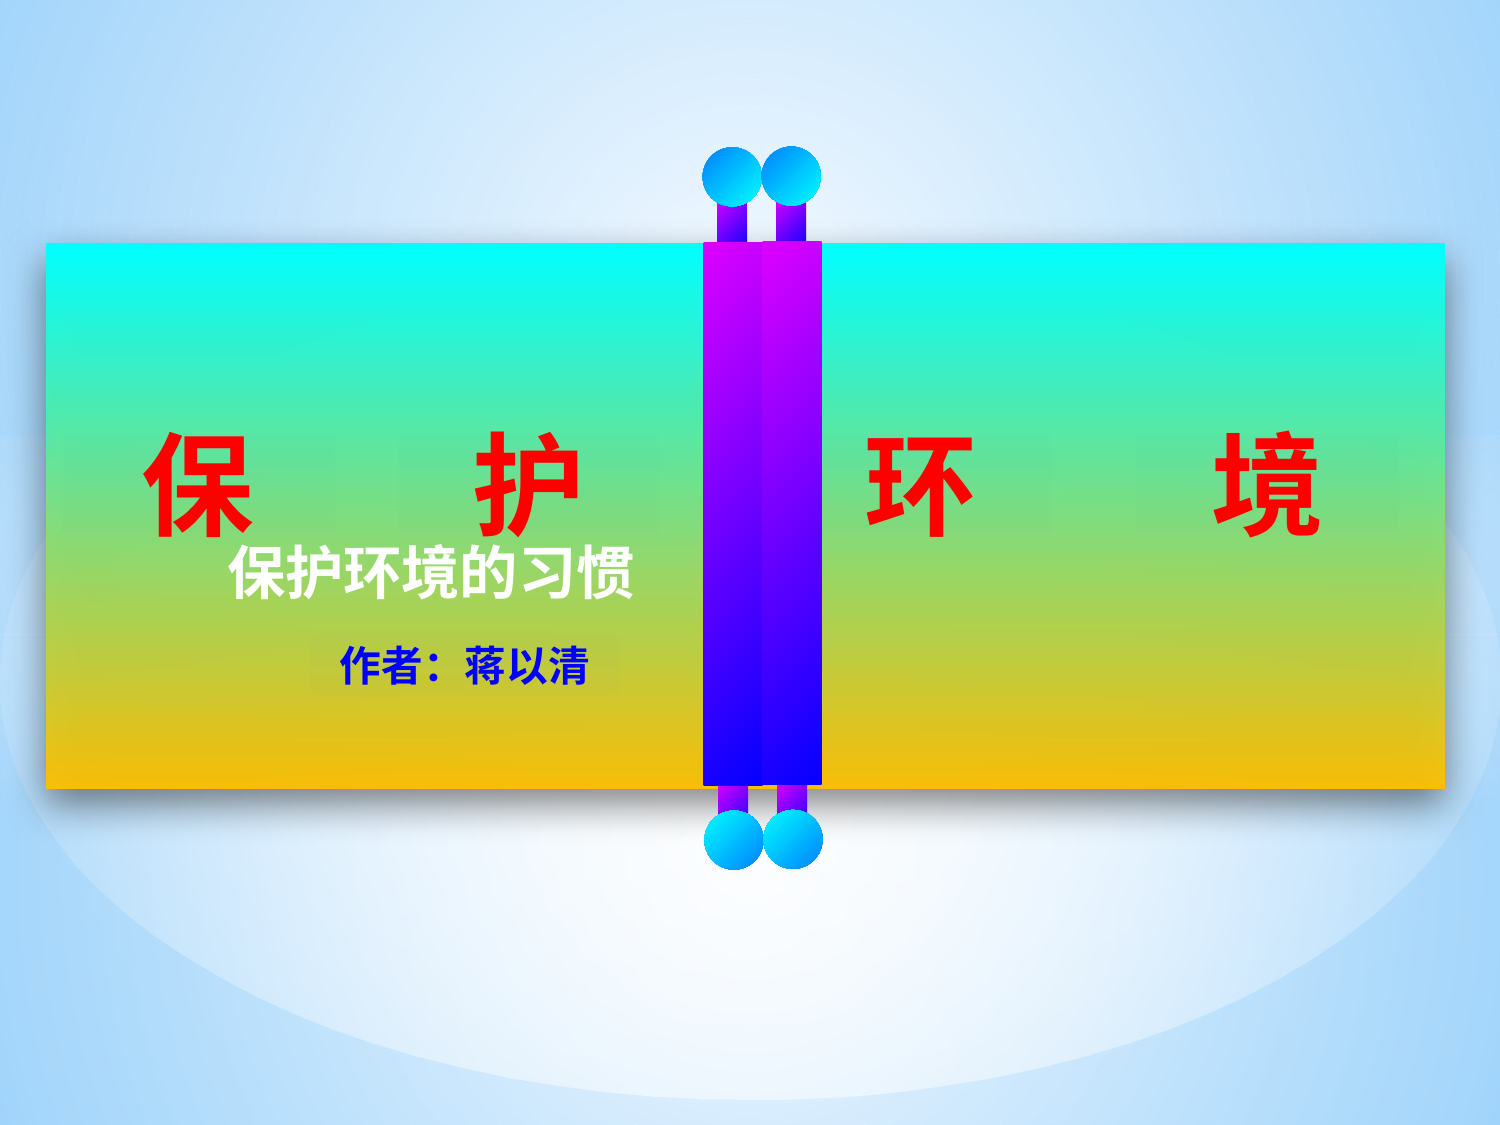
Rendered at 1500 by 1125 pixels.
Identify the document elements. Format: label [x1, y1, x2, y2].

text_box [761, 146, 823, 870]
text_box [45, 243, 696, 790]
text_box [828, 243, 1446, 790]
text_box [702, 147, 758, 870]
